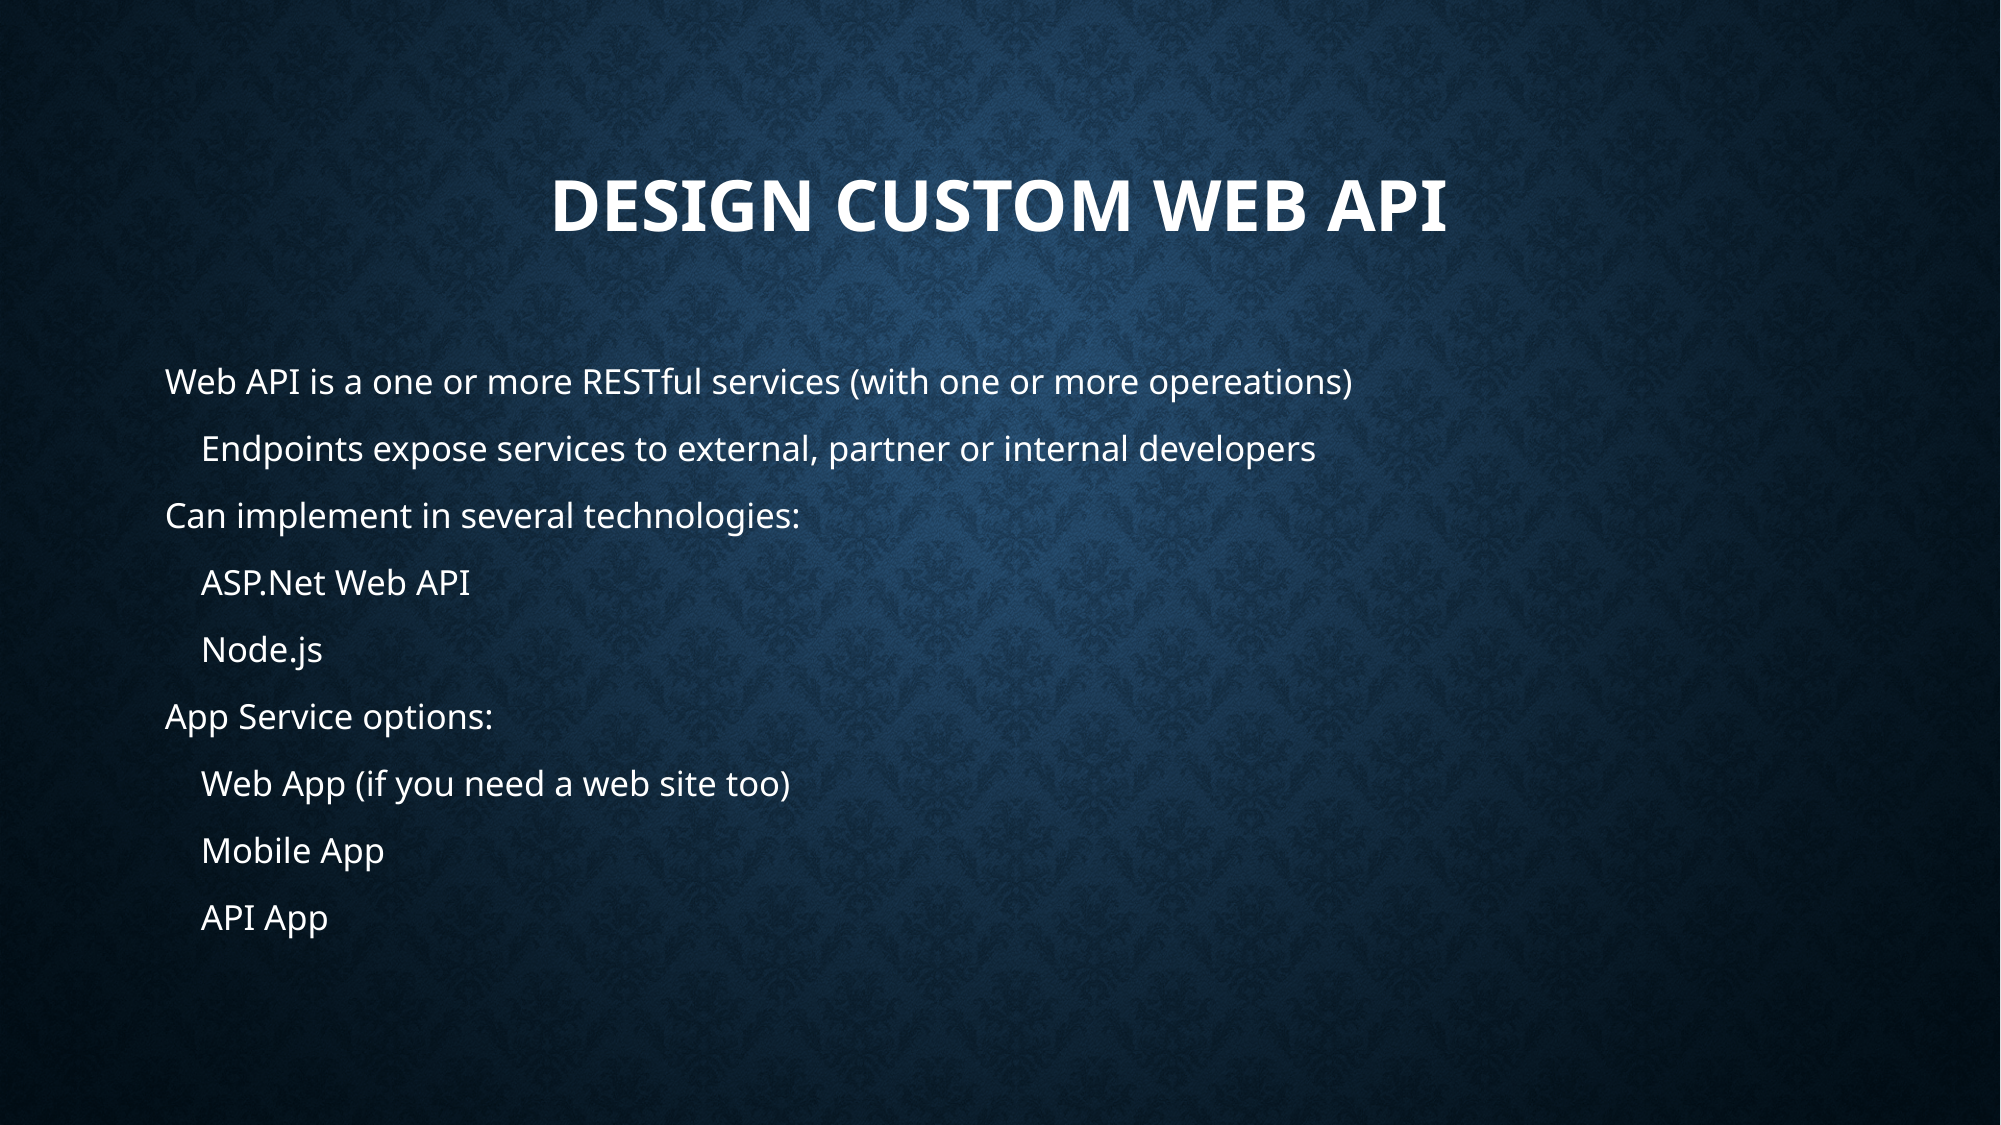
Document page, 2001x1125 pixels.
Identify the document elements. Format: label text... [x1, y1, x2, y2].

list Web API is a one or more RESTful services (with one or more opereations) Endpoints expose services to external, partner or internal developers Can implement in several technologies: ASP.Net Web API Node.js App Service options: Web App (if you need a web site too) Mobile App API App [149, 343, 1849, 950]
title Design Custom Web API [149, 99, 1849, 318]
